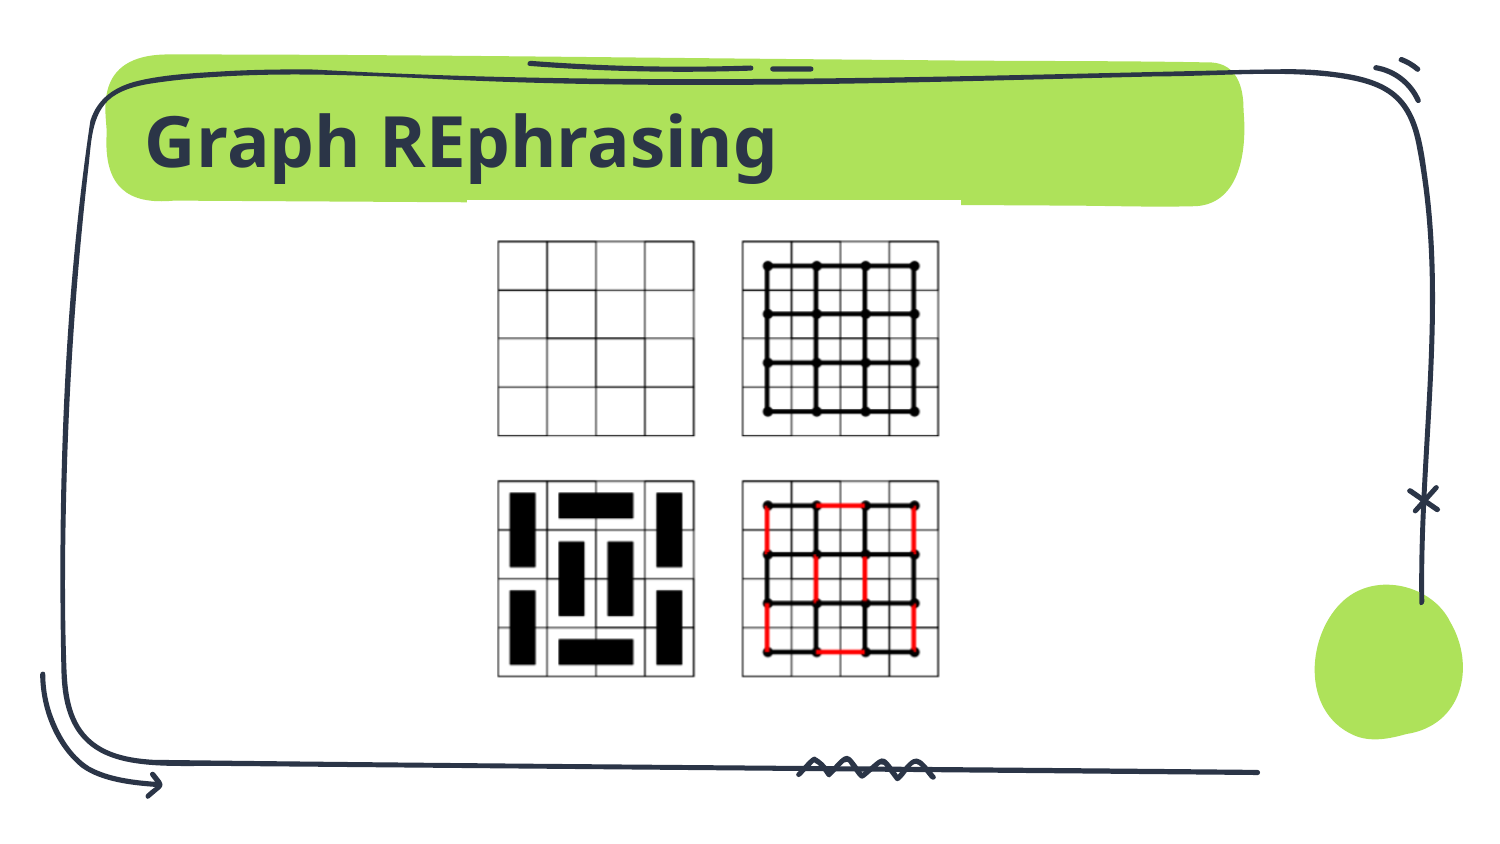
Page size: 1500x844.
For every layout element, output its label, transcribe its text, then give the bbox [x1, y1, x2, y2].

title Graph REphrasing [144, 112, 1200, 178]
picture [467, 200, 961, 706]
